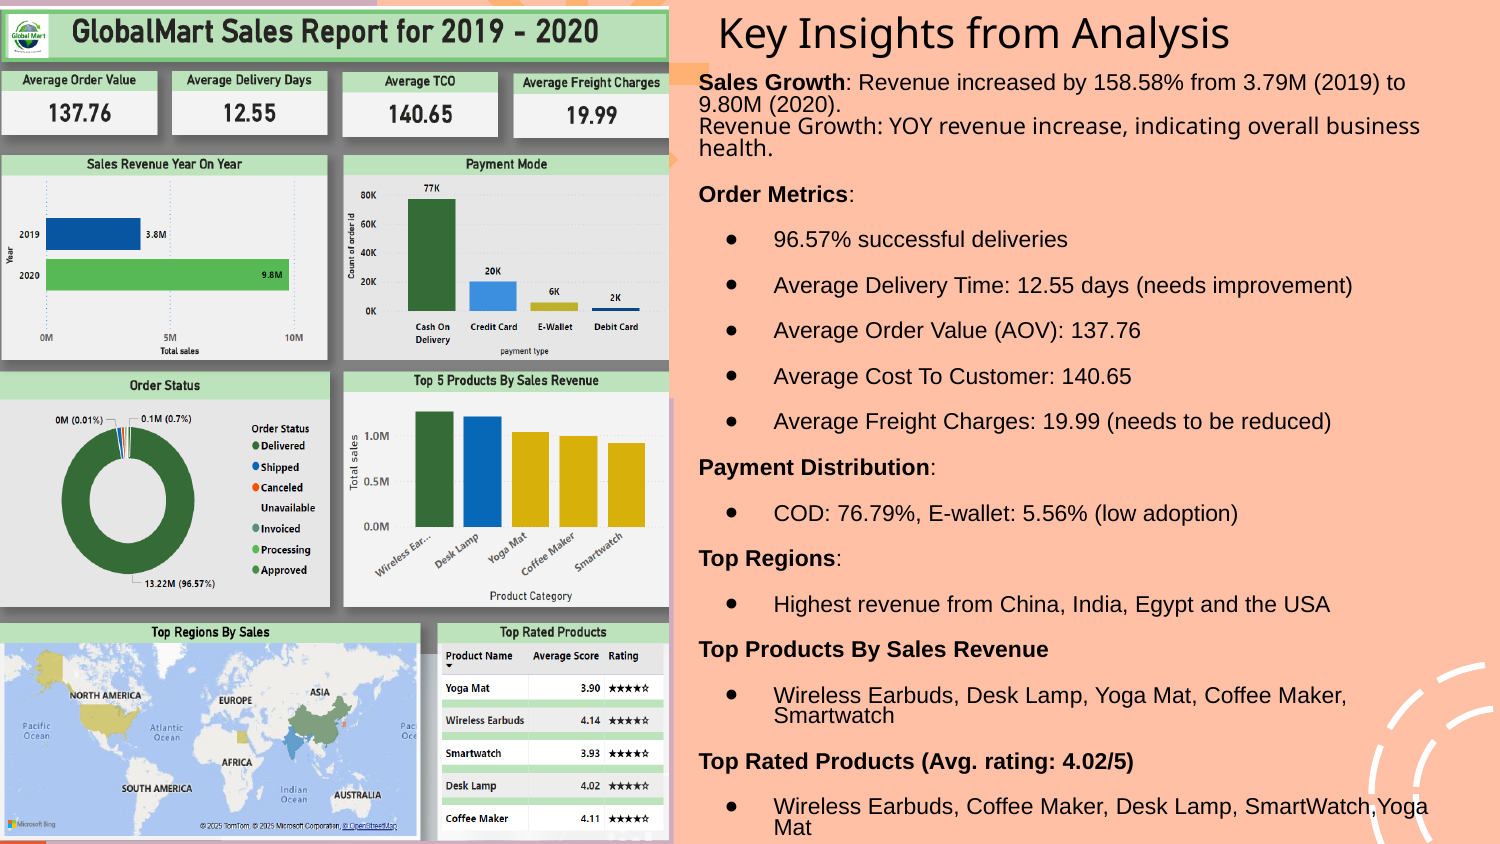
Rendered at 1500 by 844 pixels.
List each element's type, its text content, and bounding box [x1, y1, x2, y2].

text_box [717, 799, 1375, 841]
list Sales Growth: Revenue increased by 158.58% from 3.79M (2019) to 9.80M (2020). Revenue Growth: YOY revenue increase, indicating overall business health. Order Metrics: 96.57% successful deliveries Average Delivery Time: 12.55 days (needs improvement) Average Order Value (AOV): 137.76 Average Cost To Customer: 140.65 Average Freight Charges: 19.99 (needs to be reduced) Payment Distribution: COD: 76.79%, E-wallet: 5.56% (low adoption) Top Regions: Highest revenue from China, India, Egypt and the USA Top Products By Sales Revenue Wireless Earbuds, Desk Lamp, Yoga Mat, Coffee Maker, Smartwatch Top Rated Products (Avg. rating: 4.02/5) Wireless Earbuds, Coffee Maker, Desk Lamp, SmartWatch,Yoga Mat [698, 73, 1473, 841]
picture [0, 6, 670, 841]
title Key Insights from Analysis [717, 6, 1402, 73]
